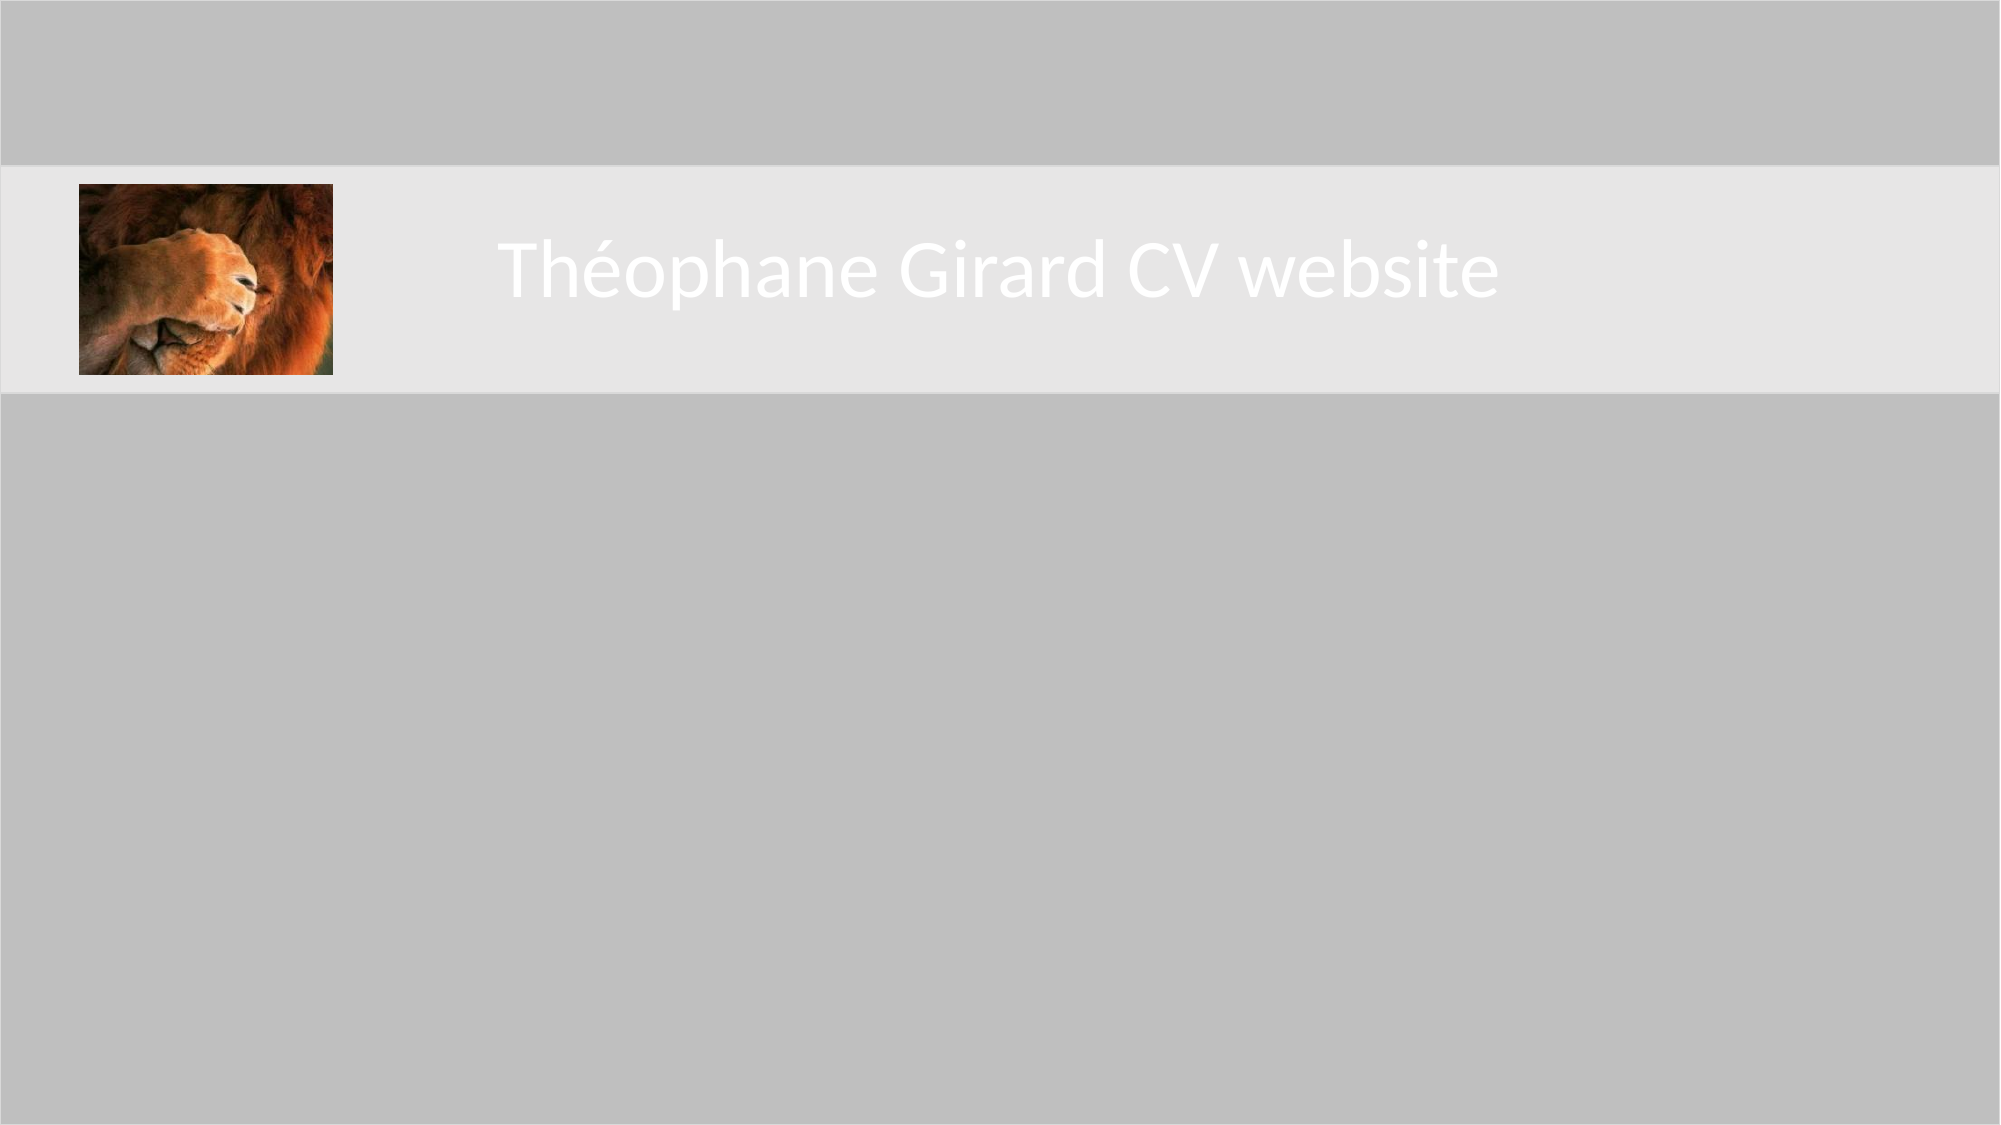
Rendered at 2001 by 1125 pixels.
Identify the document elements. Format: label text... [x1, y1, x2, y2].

picture [79, 184, 333, 375]
text_box [0, 394, 2000, 1125]
text_box Théophane Girard CV website [333, 206, 1738, 321]
text_box [0, 165, 2000, 394]
text_box [0, 0, 2000, 165]
